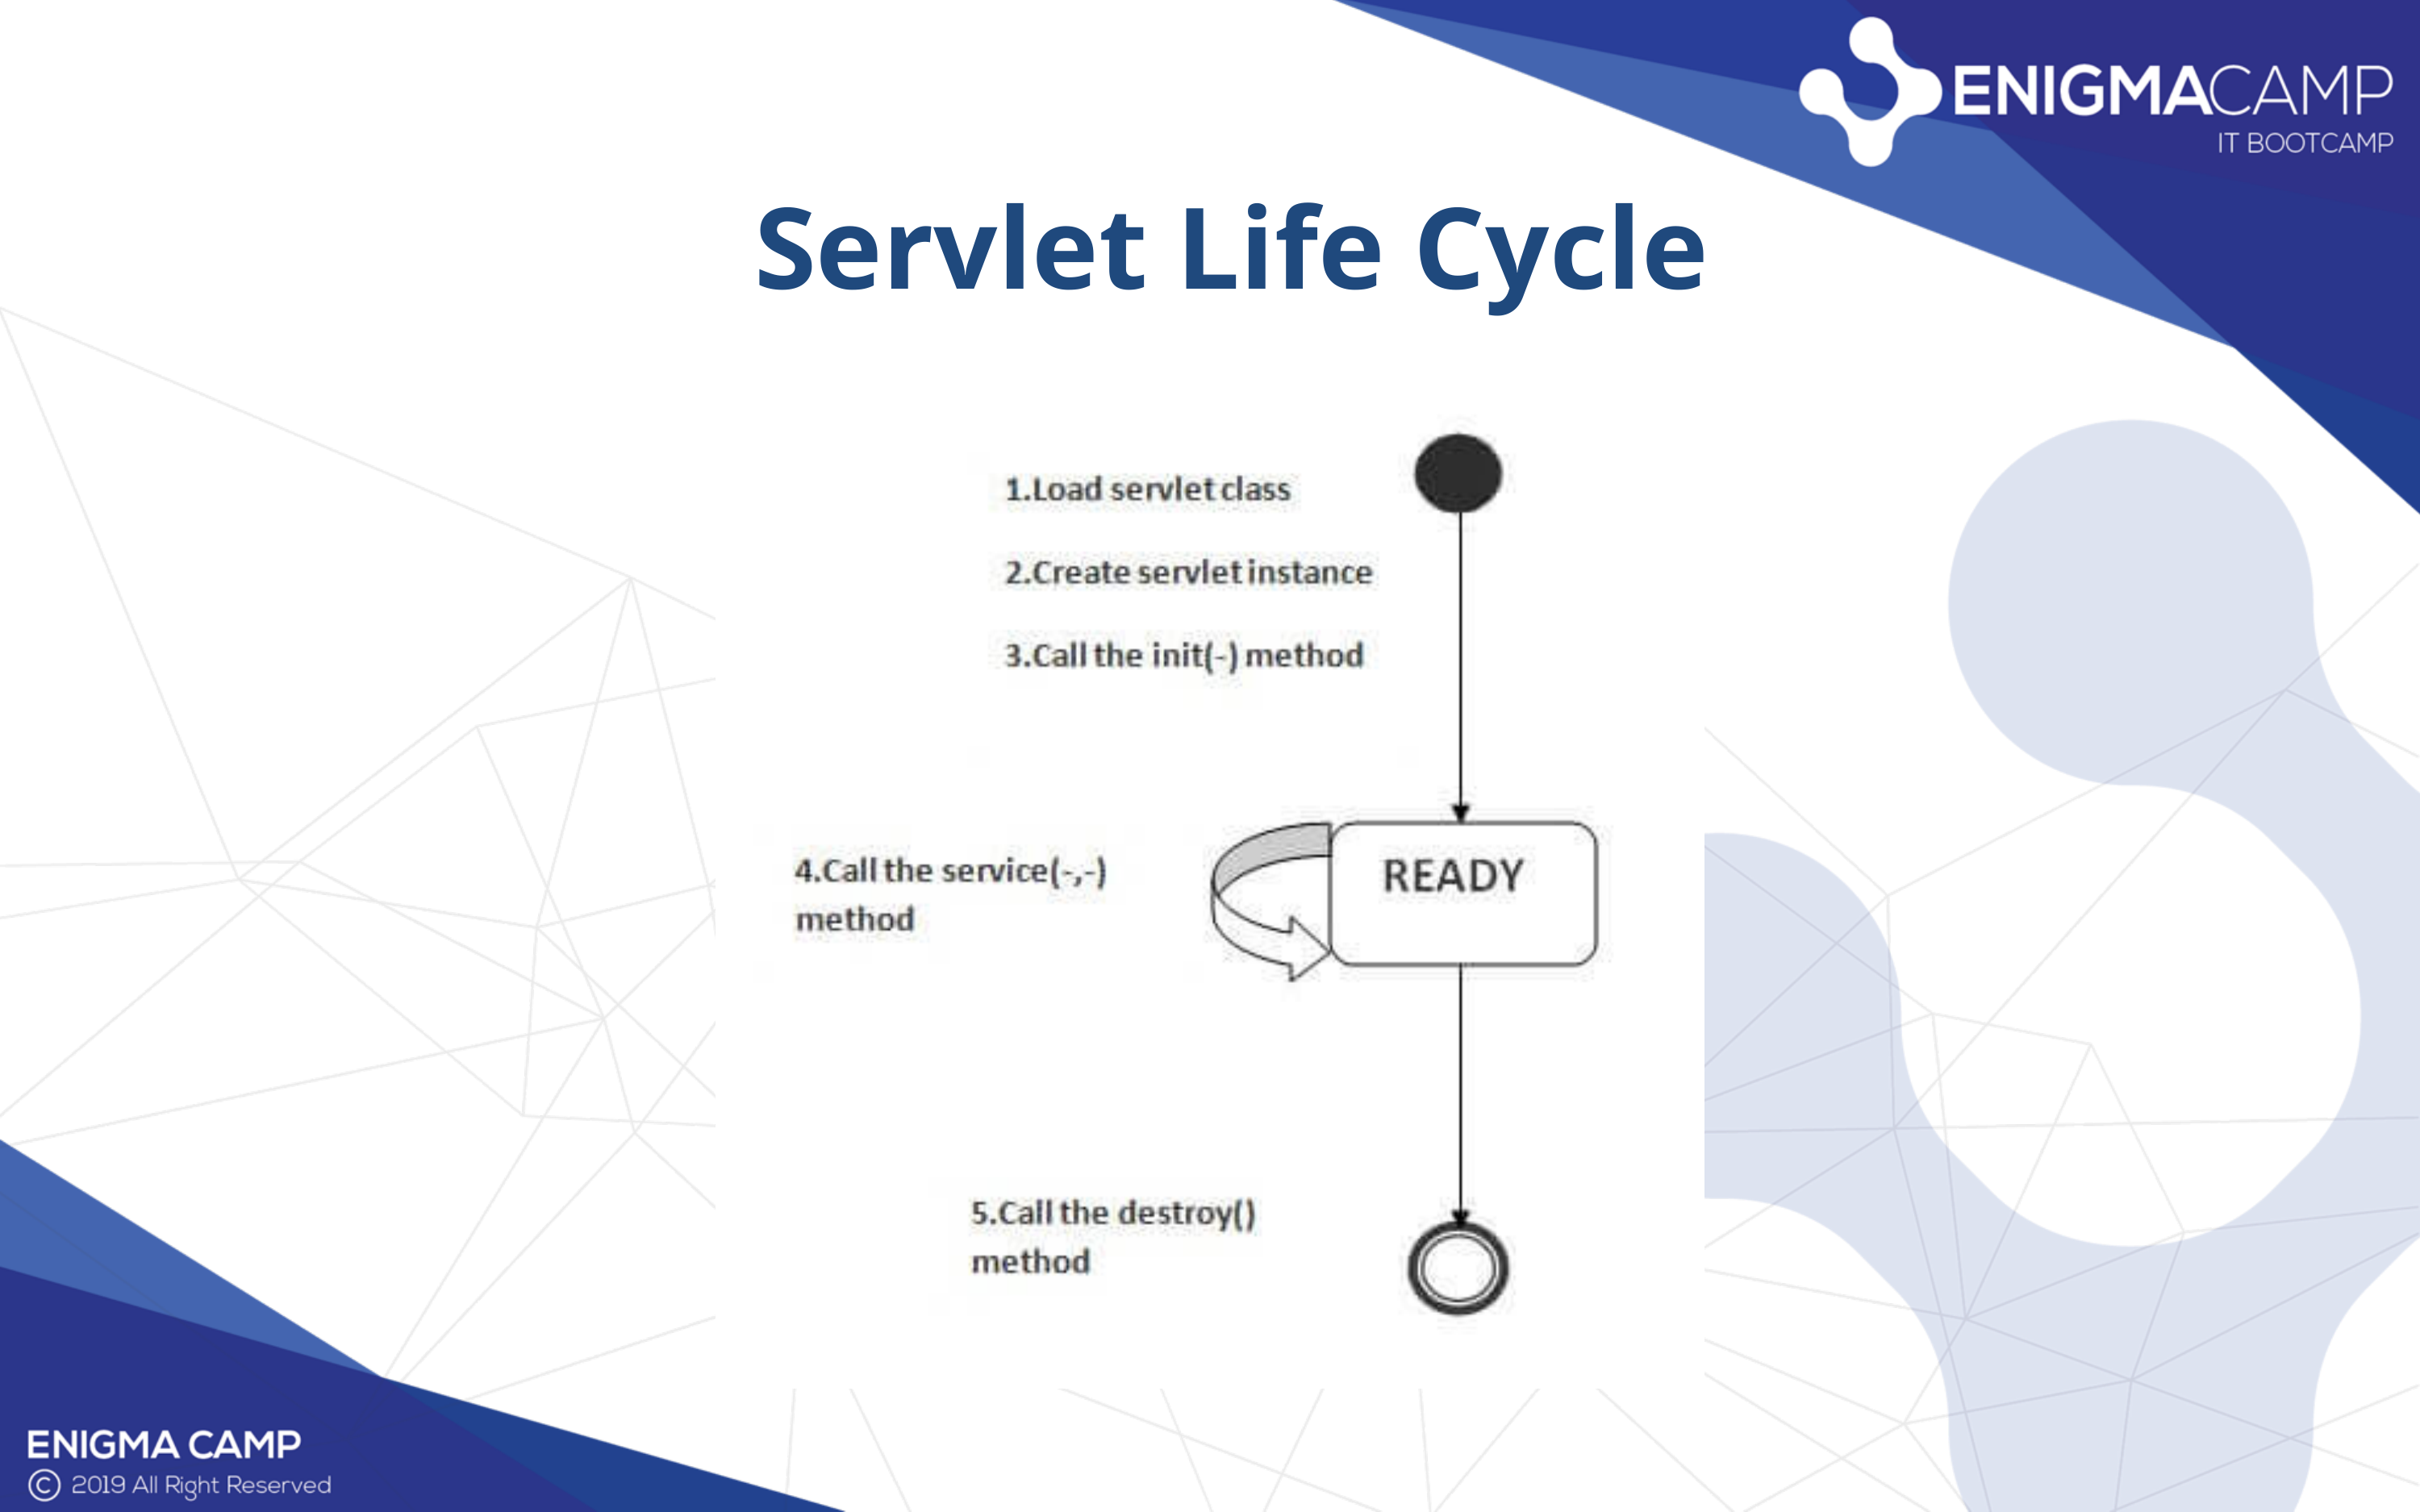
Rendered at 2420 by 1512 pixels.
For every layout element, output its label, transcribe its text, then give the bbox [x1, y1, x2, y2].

picture [0, 0, 2420, 1512]
text_box Servlet Life Cycle [745, 172, 1718, 317]
